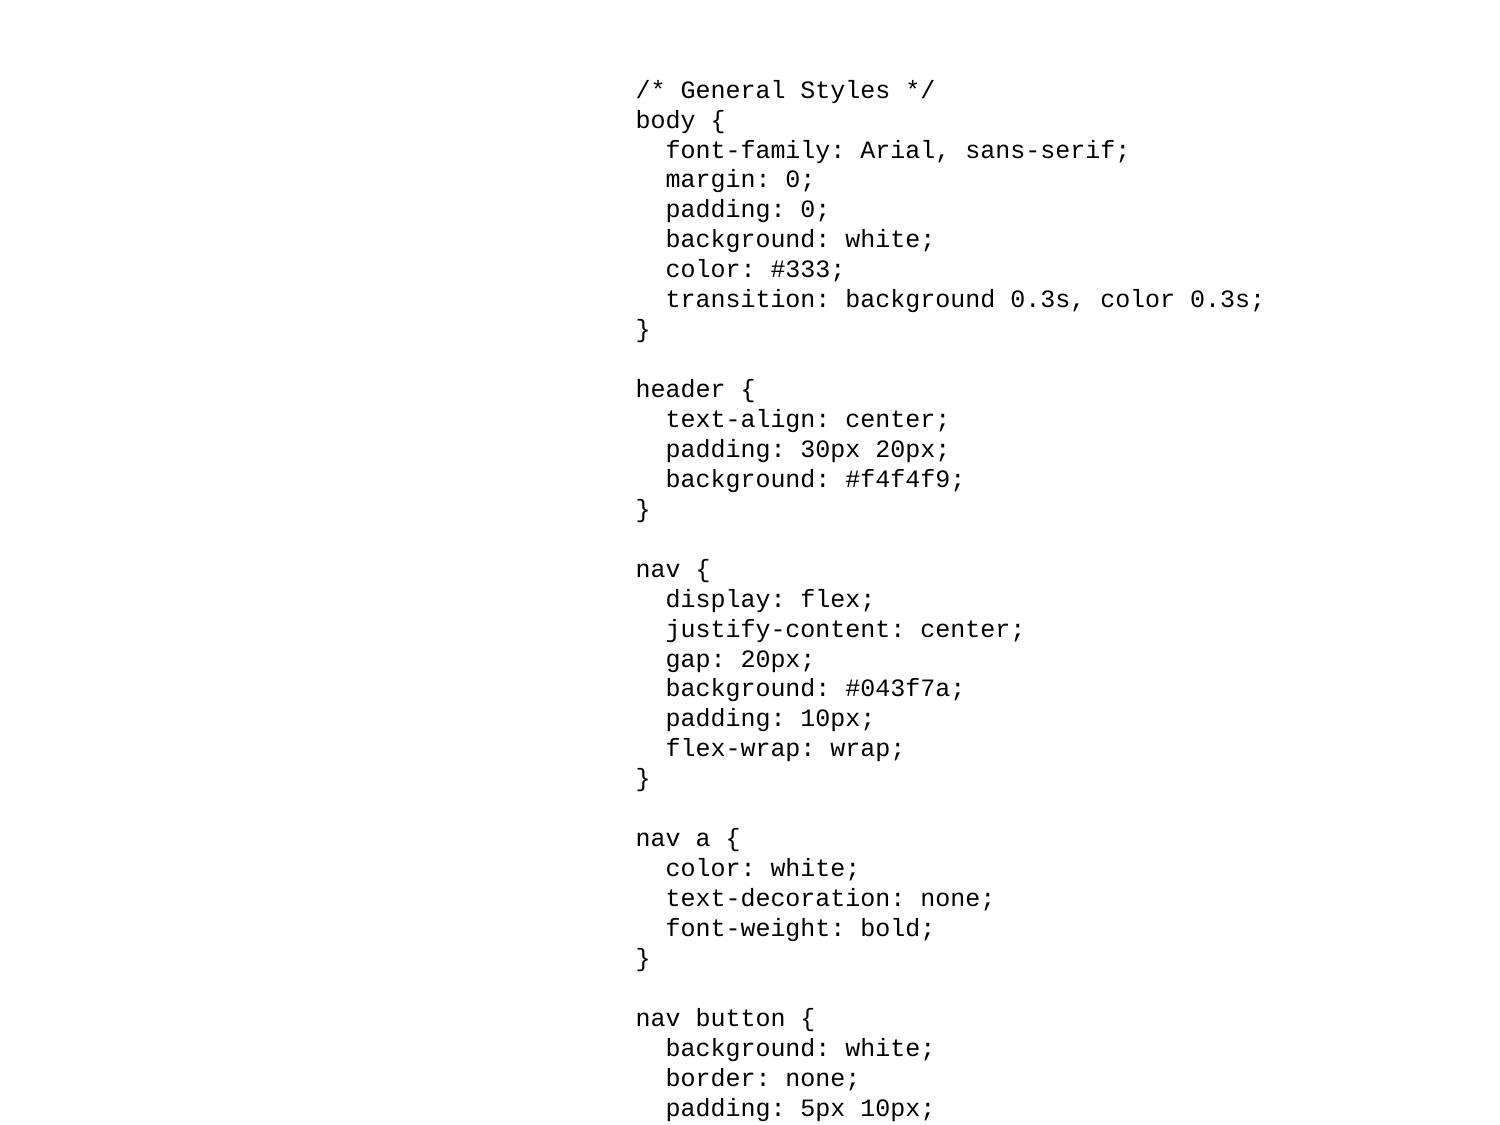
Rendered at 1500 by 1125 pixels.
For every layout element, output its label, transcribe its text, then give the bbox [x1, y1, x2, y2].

text_box /* General Styles */ body { font-family: Arial, sans-serif; margin: 0; padding: 0; background: white; color: #333; transition: background 0.3s, color 0.3s; } header { text-align: center; padding: 30px 20px; background: #f4f4f9; } nav { display: flex; justify-content: center; gap: 20px; background: #043f7a; padding: 10px; flex-wrap: wrap; } nav a { color: white; text-decoration: none; font-weight: bold; } nav button { background: white; border: none; padding: 5px 10px; border-radius: 5px; cursor: pointer; } section { max-width: 900px; margin: 40px auto; padding: 20px; background: white; border-radius: 8px; box-shadow: 0 2px 6px rgba(0, 0, 0, 0.1); } h2 { color: #043f7a; } p { text-indent: 40px; line-height: 1.6; } .project { margin-bottom: 15px; padding: 15px; border: 1px solid #ddd; border-radius: 6px; } footer { text-align: center; background: #333; color: white; padding: 15px 0; margin-top: 30px; } /* Dark Mode */ .dark-mode { background: #1e1e1e; color: #f4f4f9; } .dark-mode section { background: #2c2c2c; } .dark-mode nav { background: #111; } .dark-mode nav a { color: #ddd; } .dark-mode nav button { background: #333; color: white; } [620, 20, 1296, 1125]
